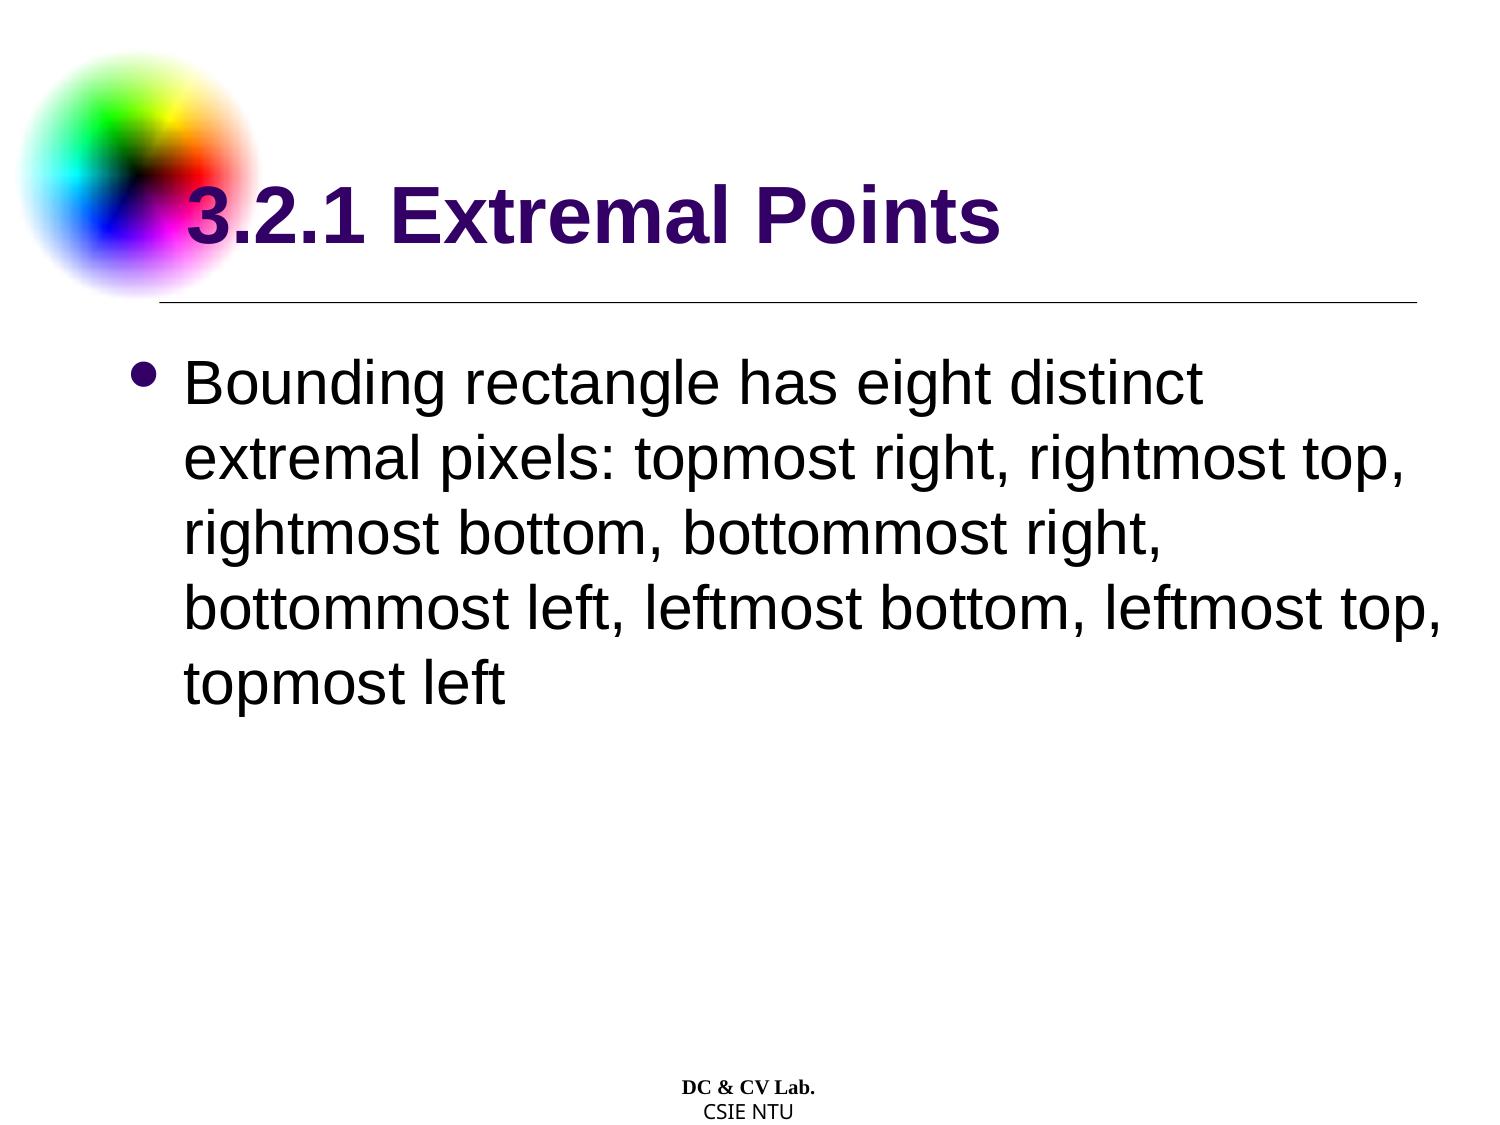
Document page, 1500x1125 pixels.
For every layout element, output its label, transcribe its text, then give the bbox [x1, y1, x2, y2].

list Bounding rectangle has eight distinct extremal pixels: topmost right, rightmost top, rightmost bottom, bottommost right, bottommost left, leftmost bottom, leftmost top, topmost left [112, 334, 1463, 1059]
footer DC & CV Lab. CSIE NTU [511, 1066, 987, 1125]
picture [0, 42, 272, 318]
title 3.2.1 Extremal Points [171, 54, 1500, 268]
